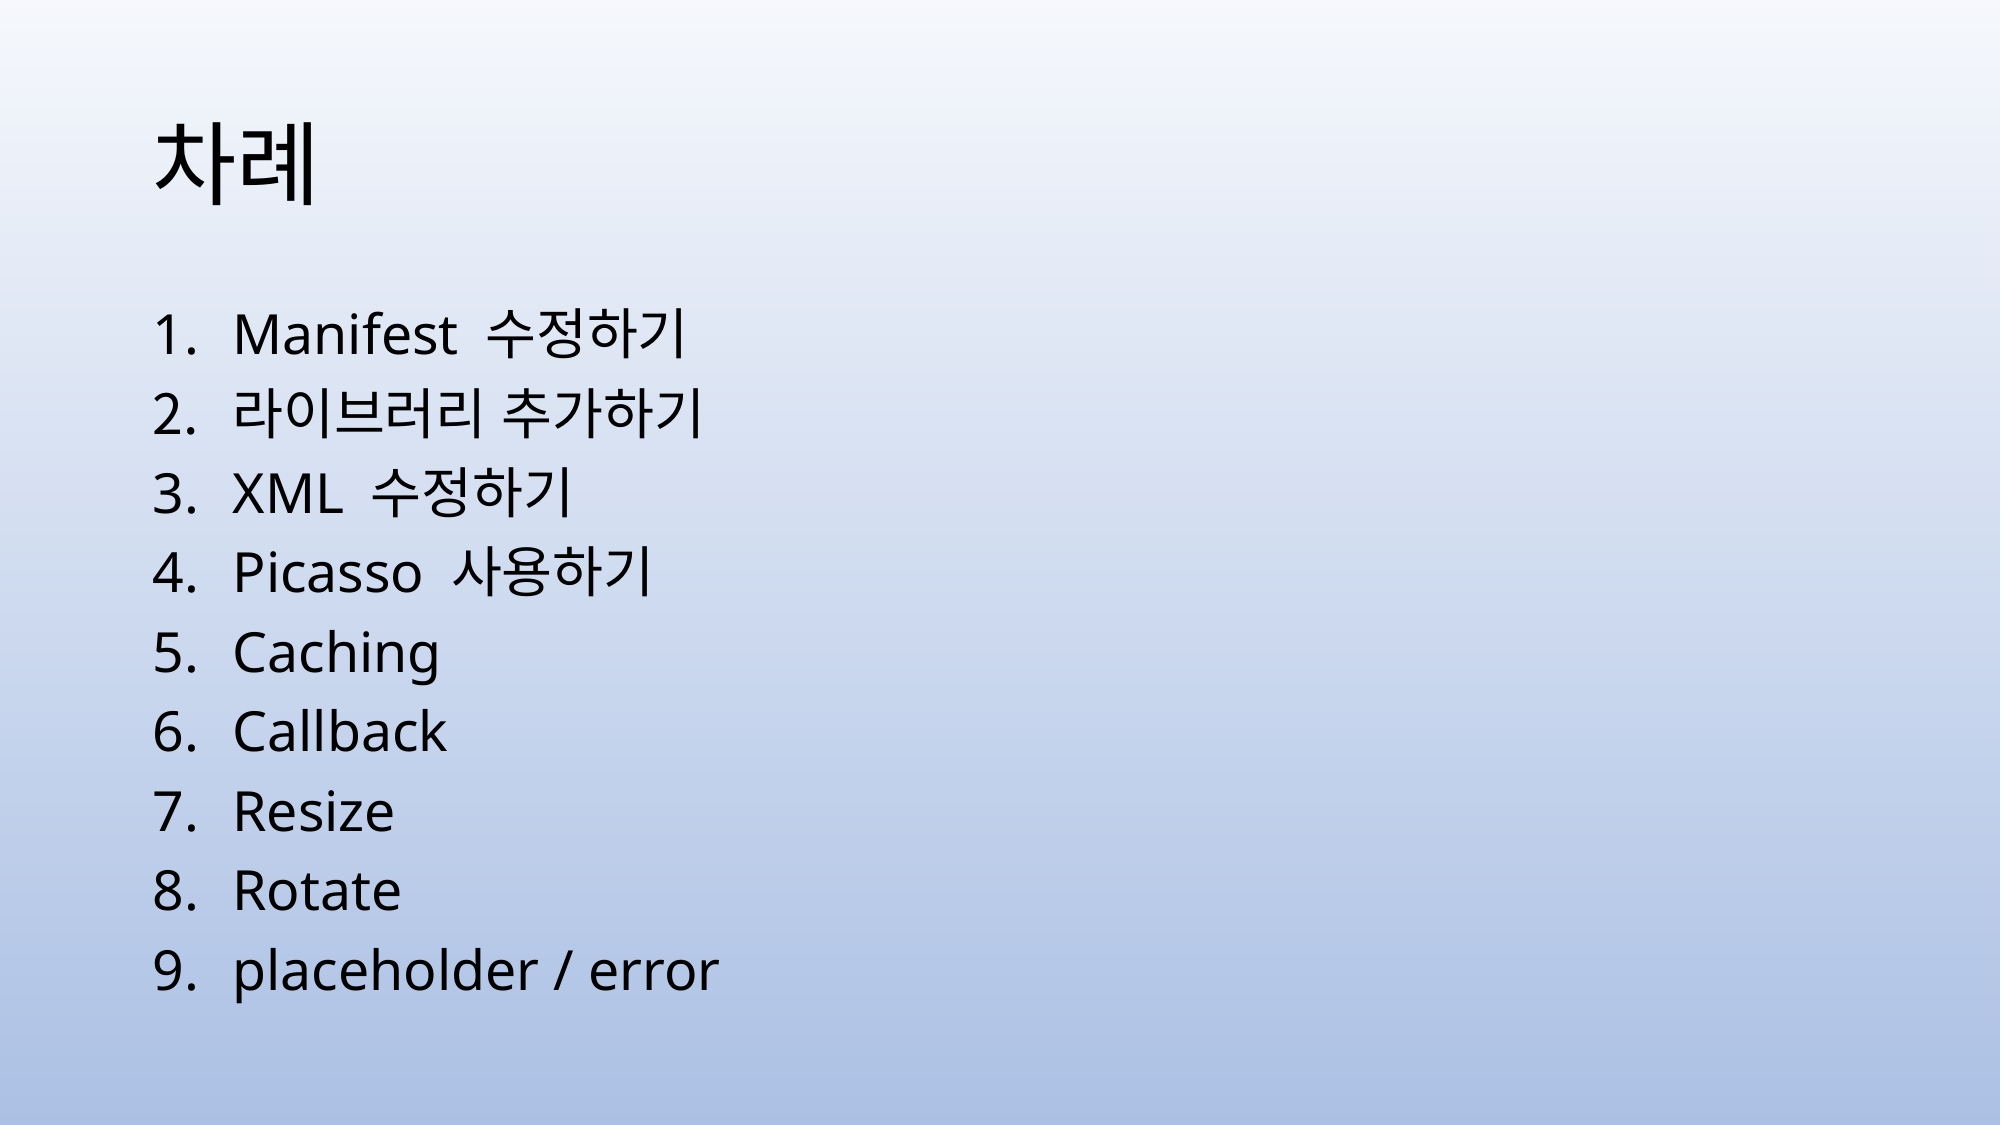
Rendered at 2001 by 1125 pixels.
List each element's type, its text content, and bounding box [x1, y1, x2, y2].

title 차례 [137, 59, 1863, 278]
list Manifest 수정하기 라이브러리 추가하기 XML 수정하기 Picasso 사용하기 Caching Callback Resize Rotate placeholder / error [137, 299, 1863, 1014]
